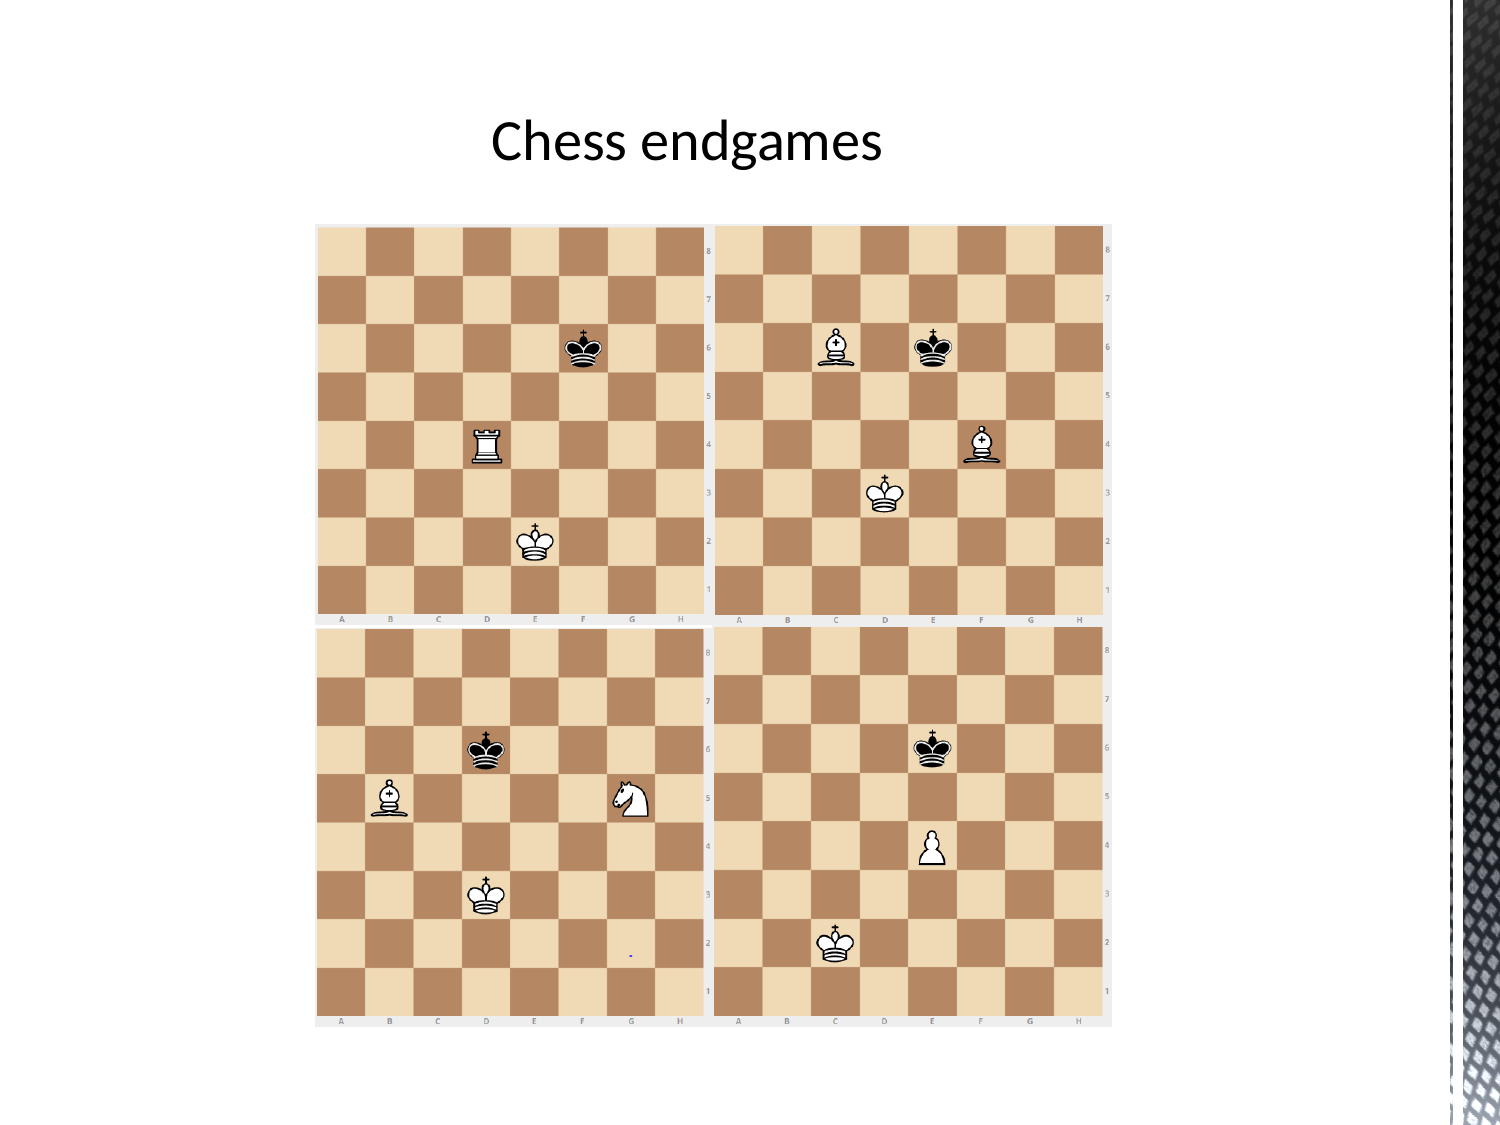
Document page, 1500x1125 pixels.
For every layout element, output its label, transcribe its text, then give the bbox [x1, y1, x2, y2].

text_box Chess endgames [112, 75, 1263, 200]
picture [315, 224, 1112, 1027]
picture [1447, 0, 1500, 1125]
